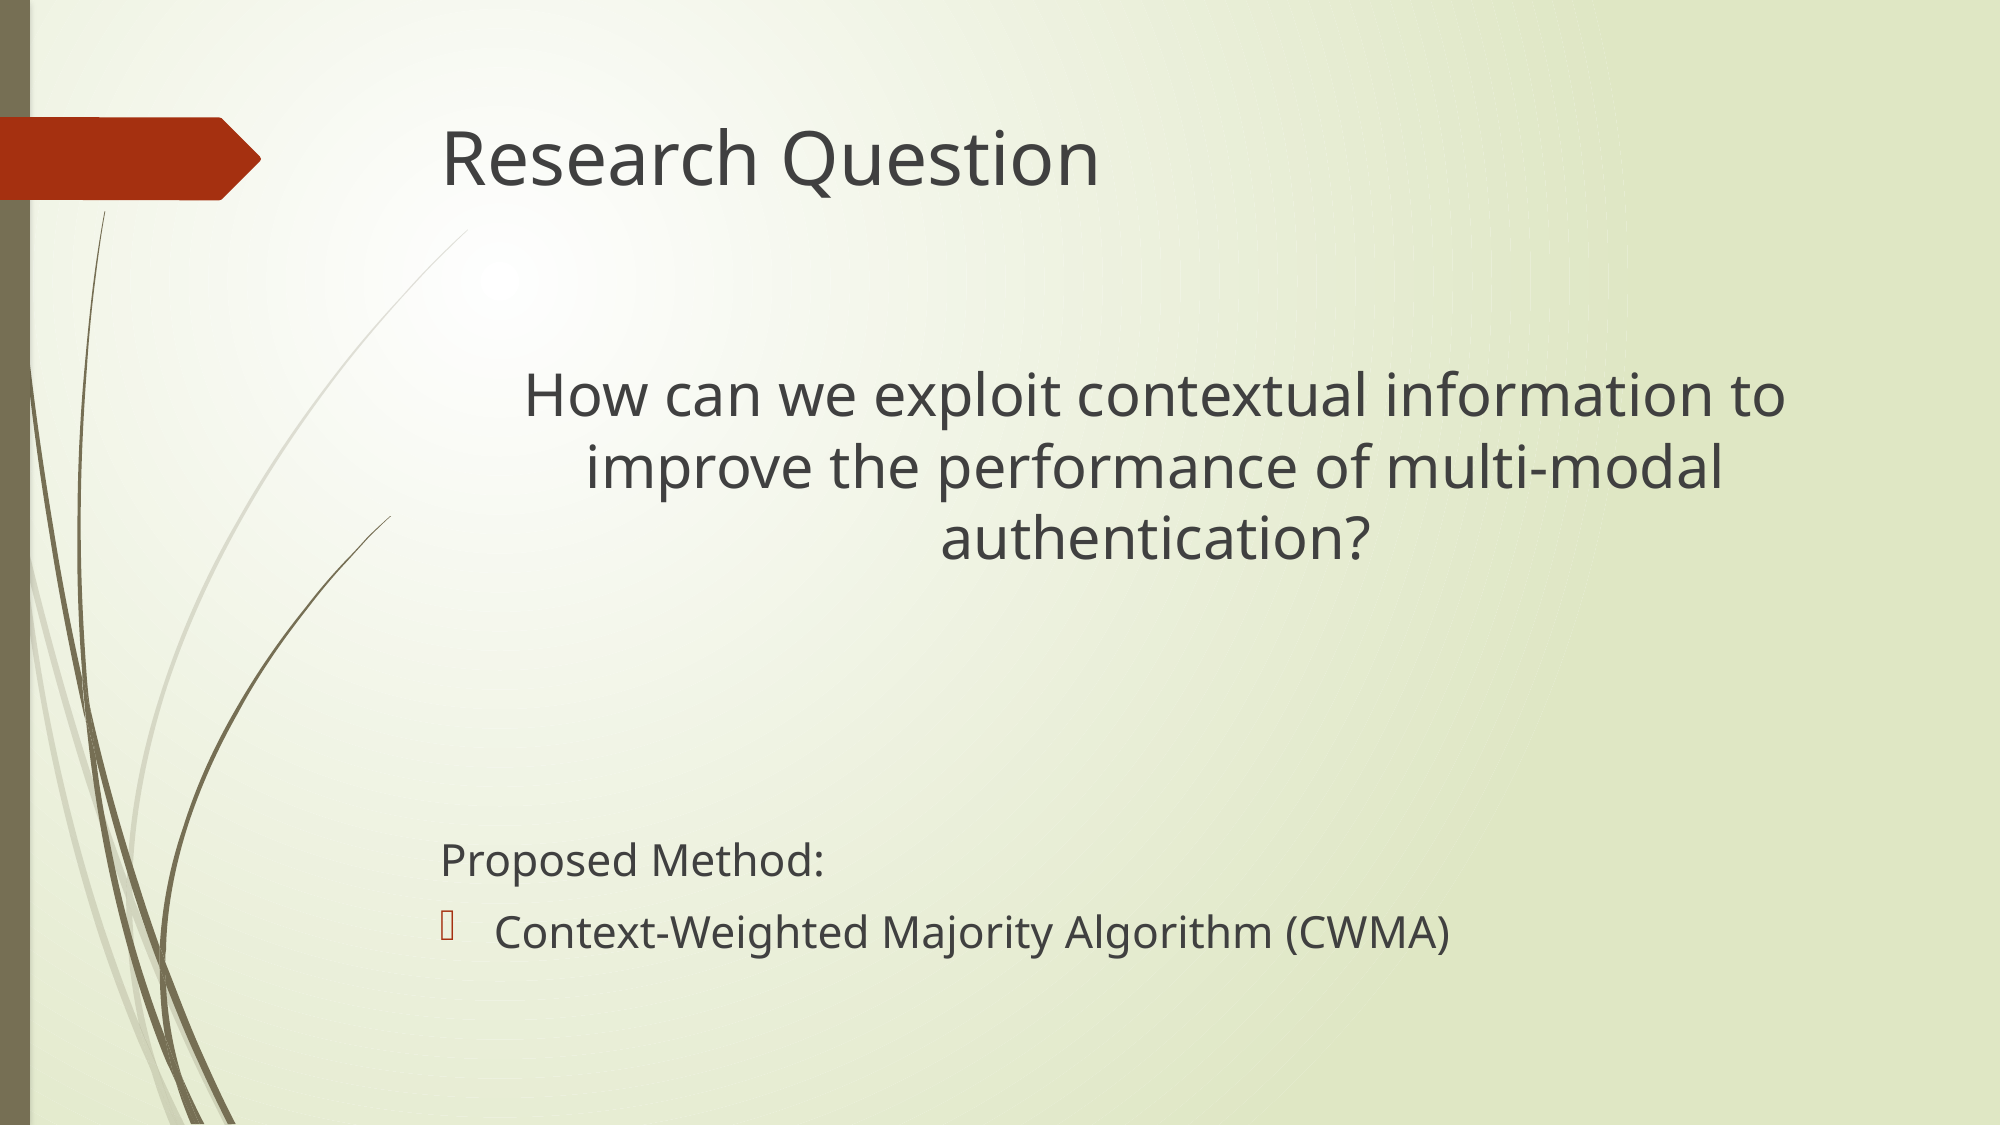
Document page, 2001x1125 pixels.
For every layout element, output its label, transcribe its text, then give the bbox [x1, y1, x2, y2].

list How can we exploit contextual information to improve the performance of multi-modal authentication? Proposed Method: Context-Weighted Majority Algorithm (CWMA) [424, 350, 1888, 970]
title Research Question [425, 102, 1888, 313]
